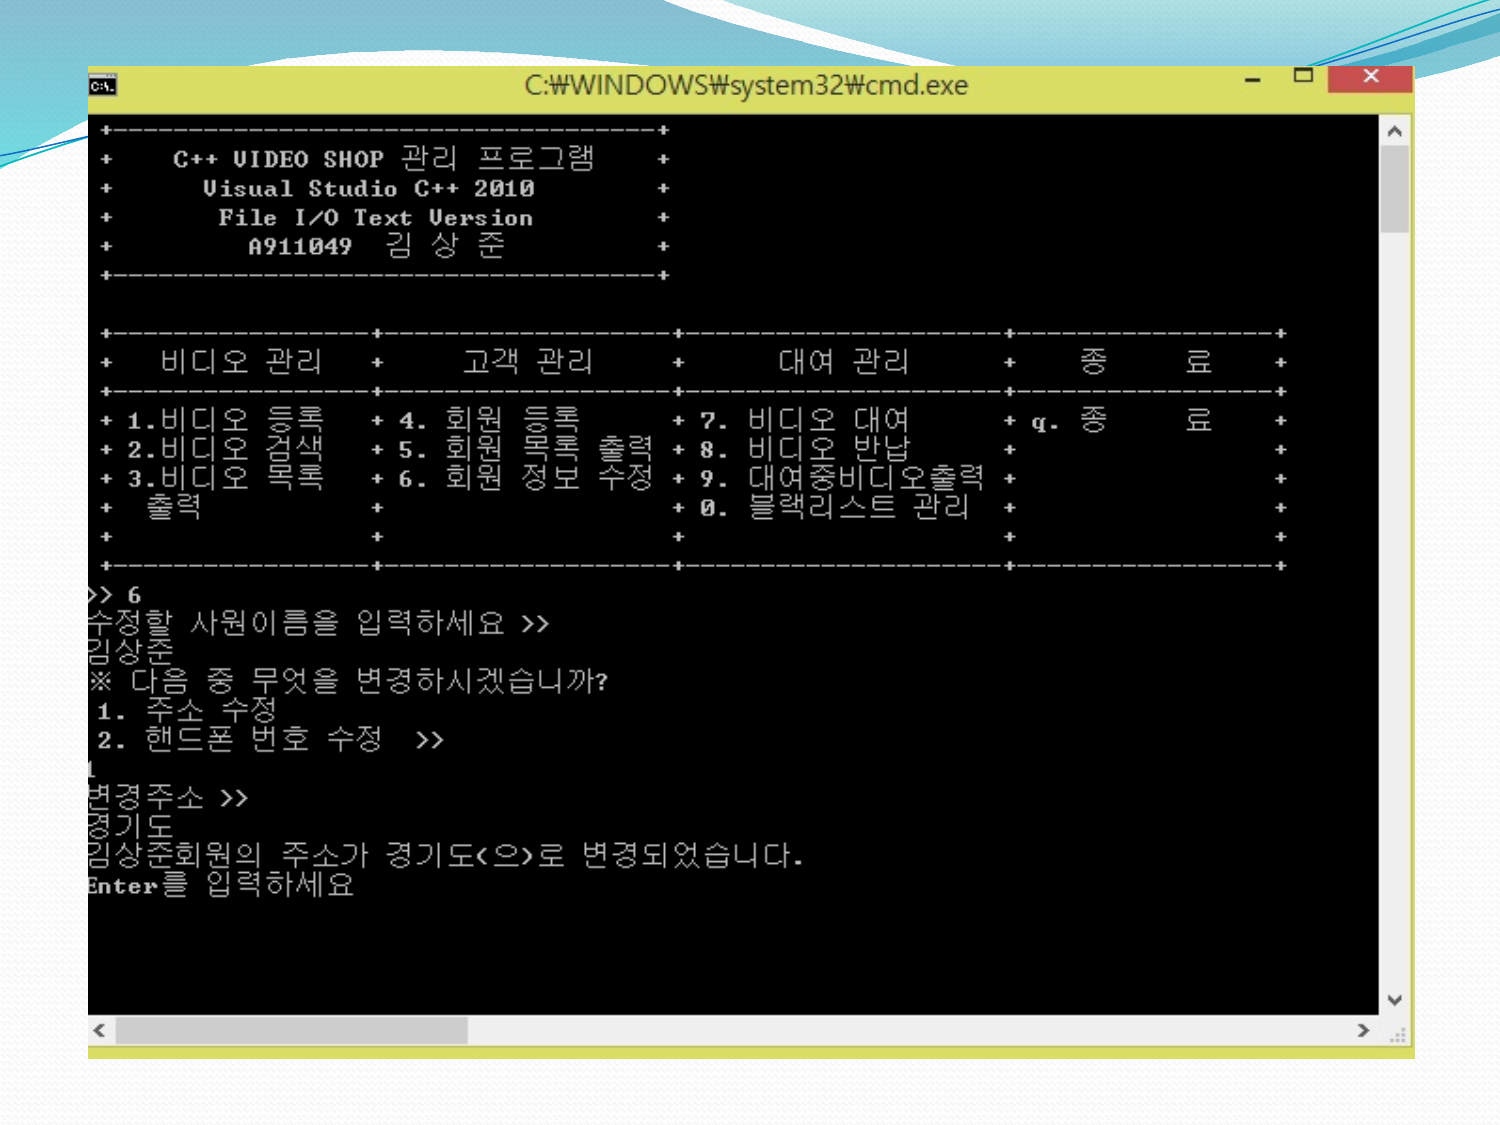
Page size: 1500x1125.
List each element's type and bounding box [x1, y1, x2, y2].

list [88, 66, 1415, 1059]
